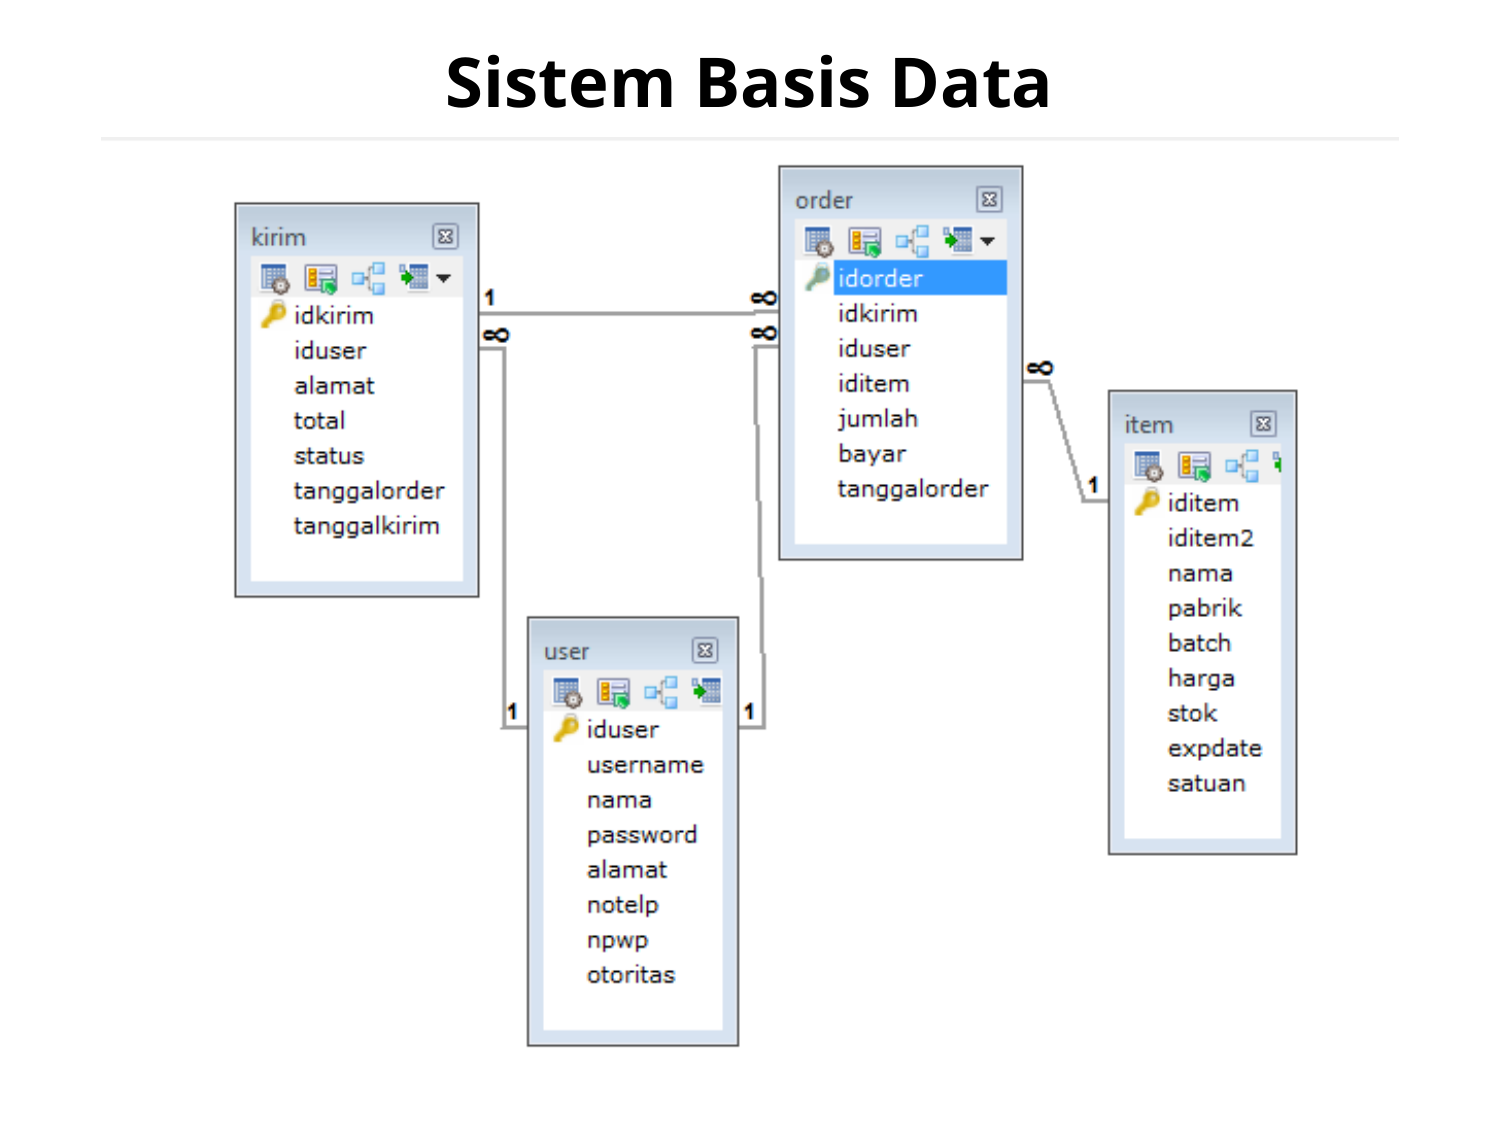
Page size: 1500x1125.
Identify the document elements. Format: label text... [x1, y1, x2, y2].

picture [101, 137, 1399, 1074]
title Sistem Basis Data [103, 3, 1397, 137]
